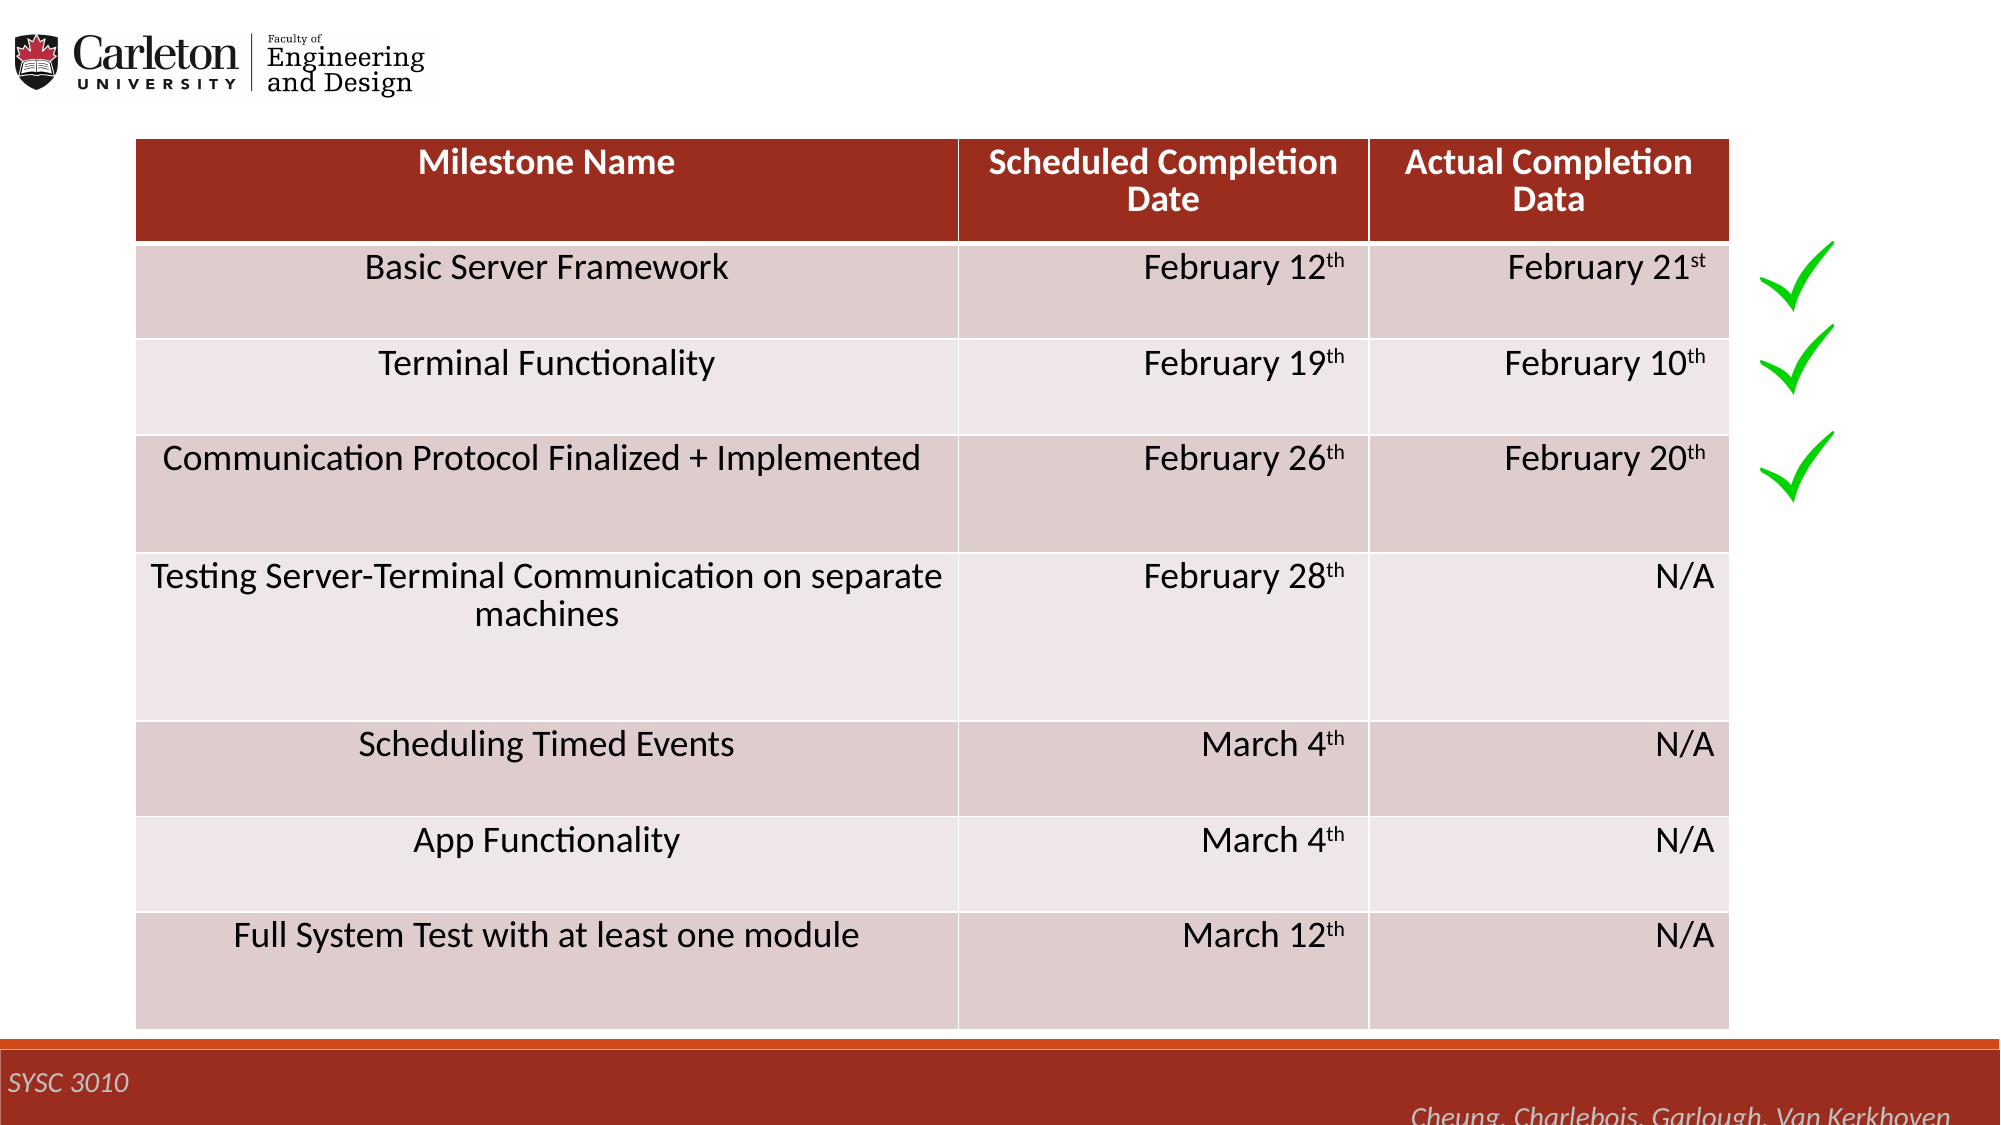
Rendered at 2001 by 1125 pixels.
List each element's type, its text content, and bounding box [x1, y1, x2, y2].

table_cell Scheduling Timed Events [136, 722, 958, 816]
picture [1759, 323, 1835, 396]
table_cell Testing Server-Terminal Communication on separate machines [136, 554, 958, 720]
table_header Scheduled Completion Date [959, 139, 1368, 241]
table_cell February 20th [1370, 436, 1729, 552]
table_cell Terminal Functionality [136, 340, 958, 434]
table_cell March 4th [959, 722, 1368, 816]
table_cell February 21st [1370, 246, 1729, 338]
table_cell February 10th [1370, 340, 1729, 434]
picture [1759, 240, 1835, 313]
table_cell February 26th [959, 436, 1368, 552]
table_cell February 28th [959, 554, 1368, 720]
table_cell N/A [1370, 913, 1729, 1029]
table_cell N/A [1370, 554, 1729, 720]
picture [14, 29, 440, 104]
picture [1759, 431, 1835, 503]
table_cell N/A [1370, 817, 1729, 911]
table_cell Communication Protocol Finalized + Implemented [136, 436, 958, 552]
table_header Milestone Name [136, 139, 958, 241]
table_cell February 19th [959, 340, 1368, 434]
table_cell N/A [1370, 722, 1729, 816]
table_cell February 12th [959, 246, 1368, 338]
table_cell March 12th [959, 913, 1368, 1029]
text_box SYSC 3010 Cheung, Charlebois, Garlough, Van Kerkhoven [0, 1056, 1967, 1125]
table_cell Basic Server Framework [136, 246, 958, 338]
table_cell App Functionality [136, 817, 958, 911]
table_cell March 4th [959, 817, 1368, 911]
table_header Actual Completion Data [1370, 139, 1729, 241]
table_cell Full System Test with at least one module [136, 913, 958, 1029]
